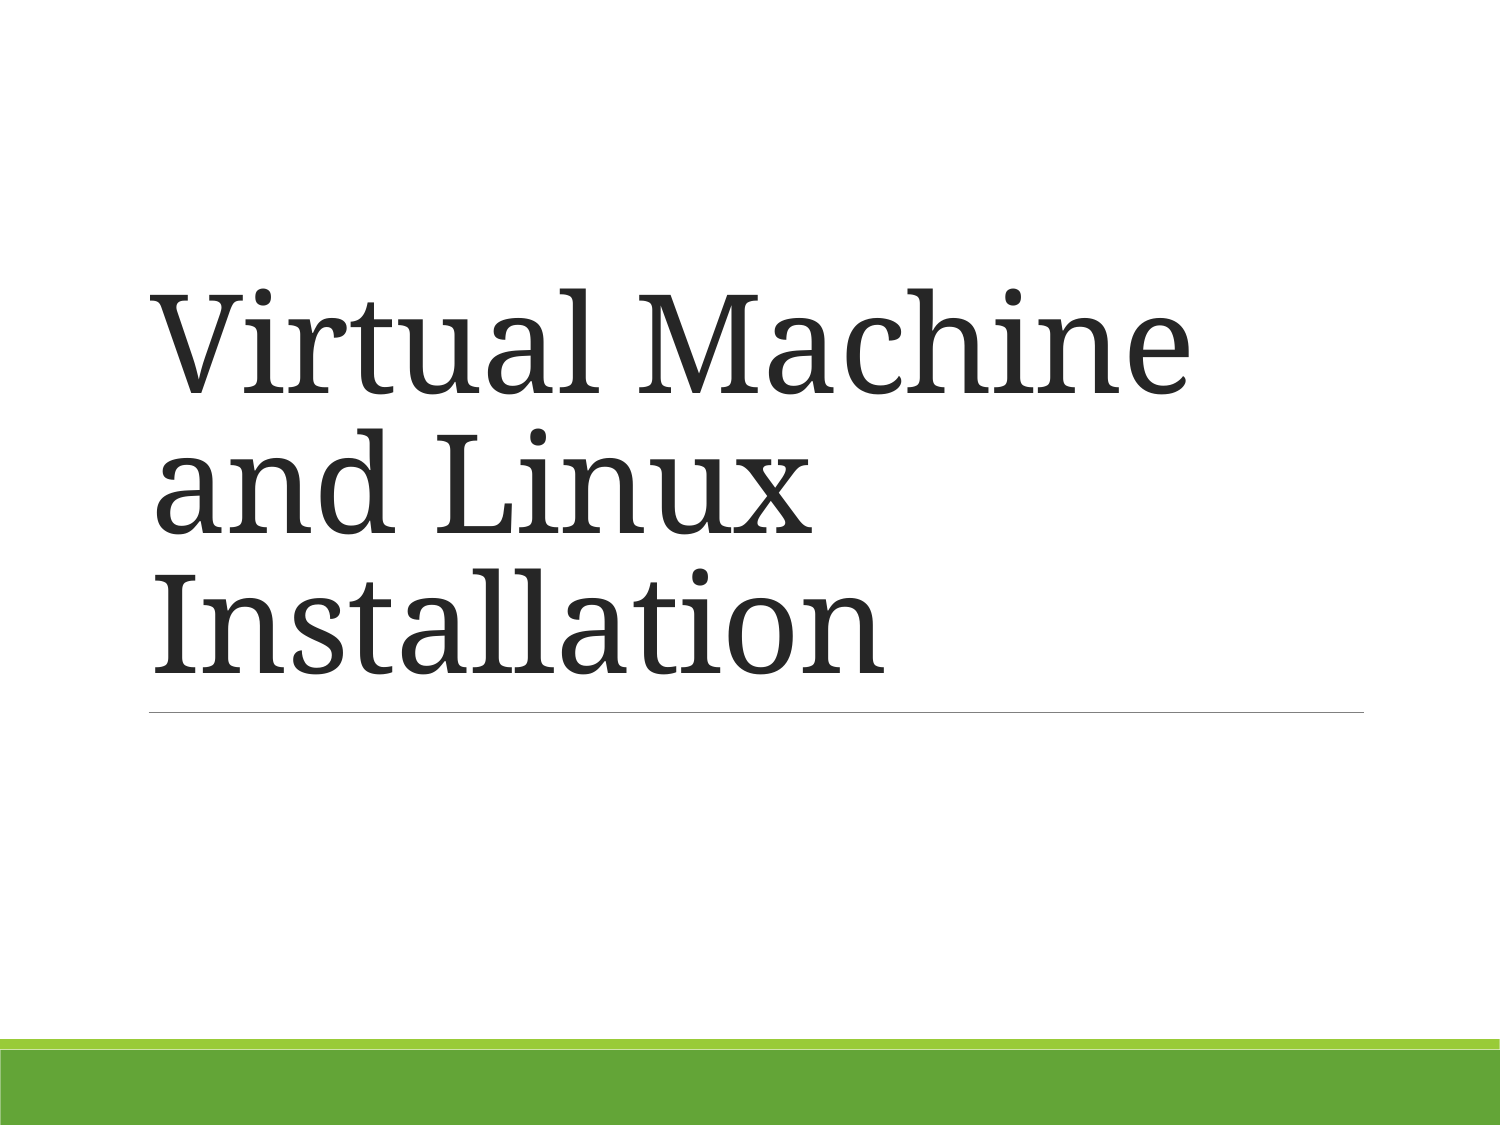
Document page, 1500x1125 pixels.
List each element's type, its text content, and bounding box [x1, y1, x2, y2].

title Virtual Machine and Linux Installation [135, 124, 1373, 710]
